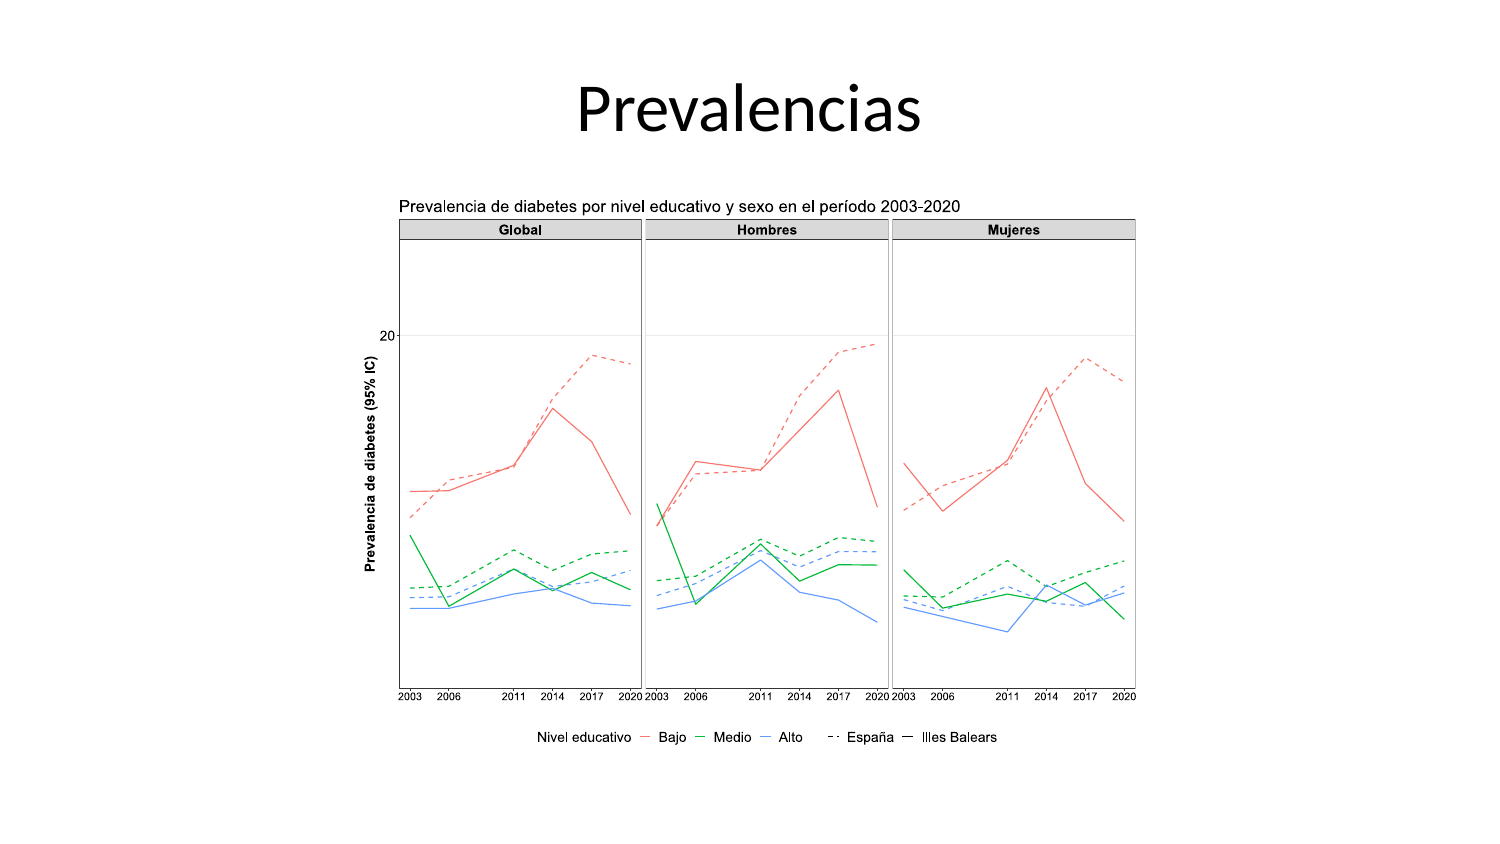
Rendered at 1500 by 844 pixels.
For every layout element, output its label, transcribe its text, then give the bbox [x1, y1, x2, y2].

title Prevalencias [75, 33, 1425, 175]
picture [360, 195, 1140, 753]
